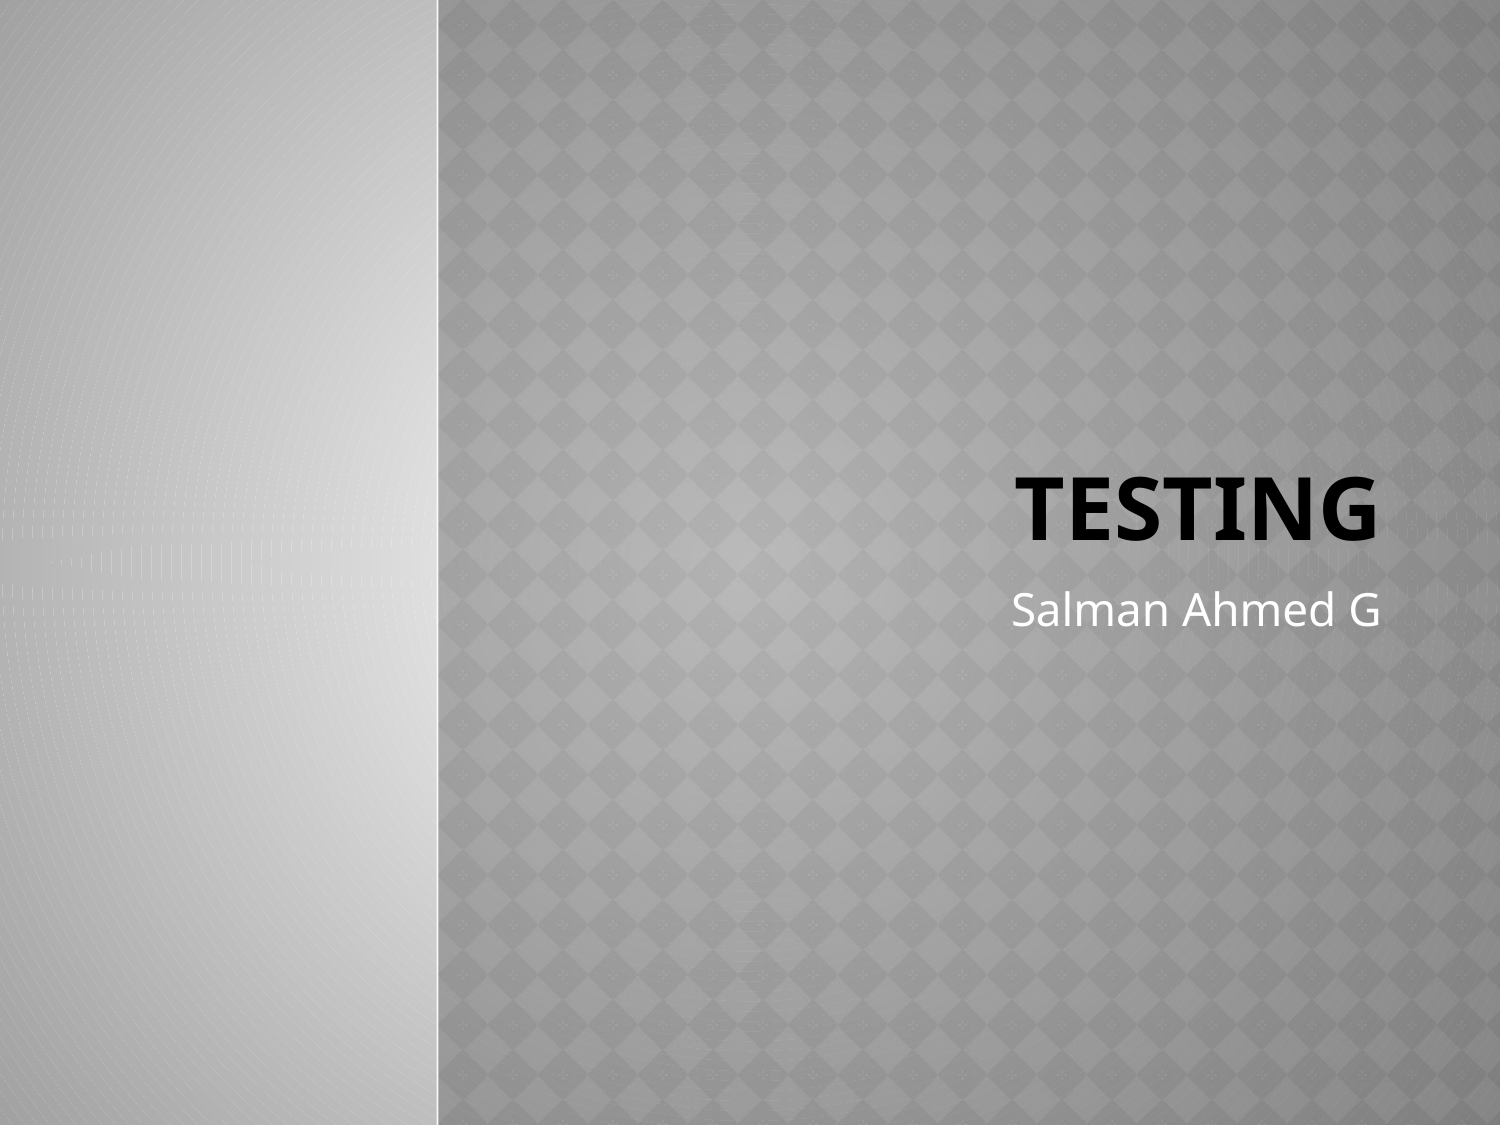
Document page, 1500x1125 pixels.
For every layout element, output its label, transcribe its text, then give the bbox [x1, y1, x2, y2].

subtitle Salman Ahmed G [550, 580, 1390, 762]
title Testing [552, 87, 1390, 558]
